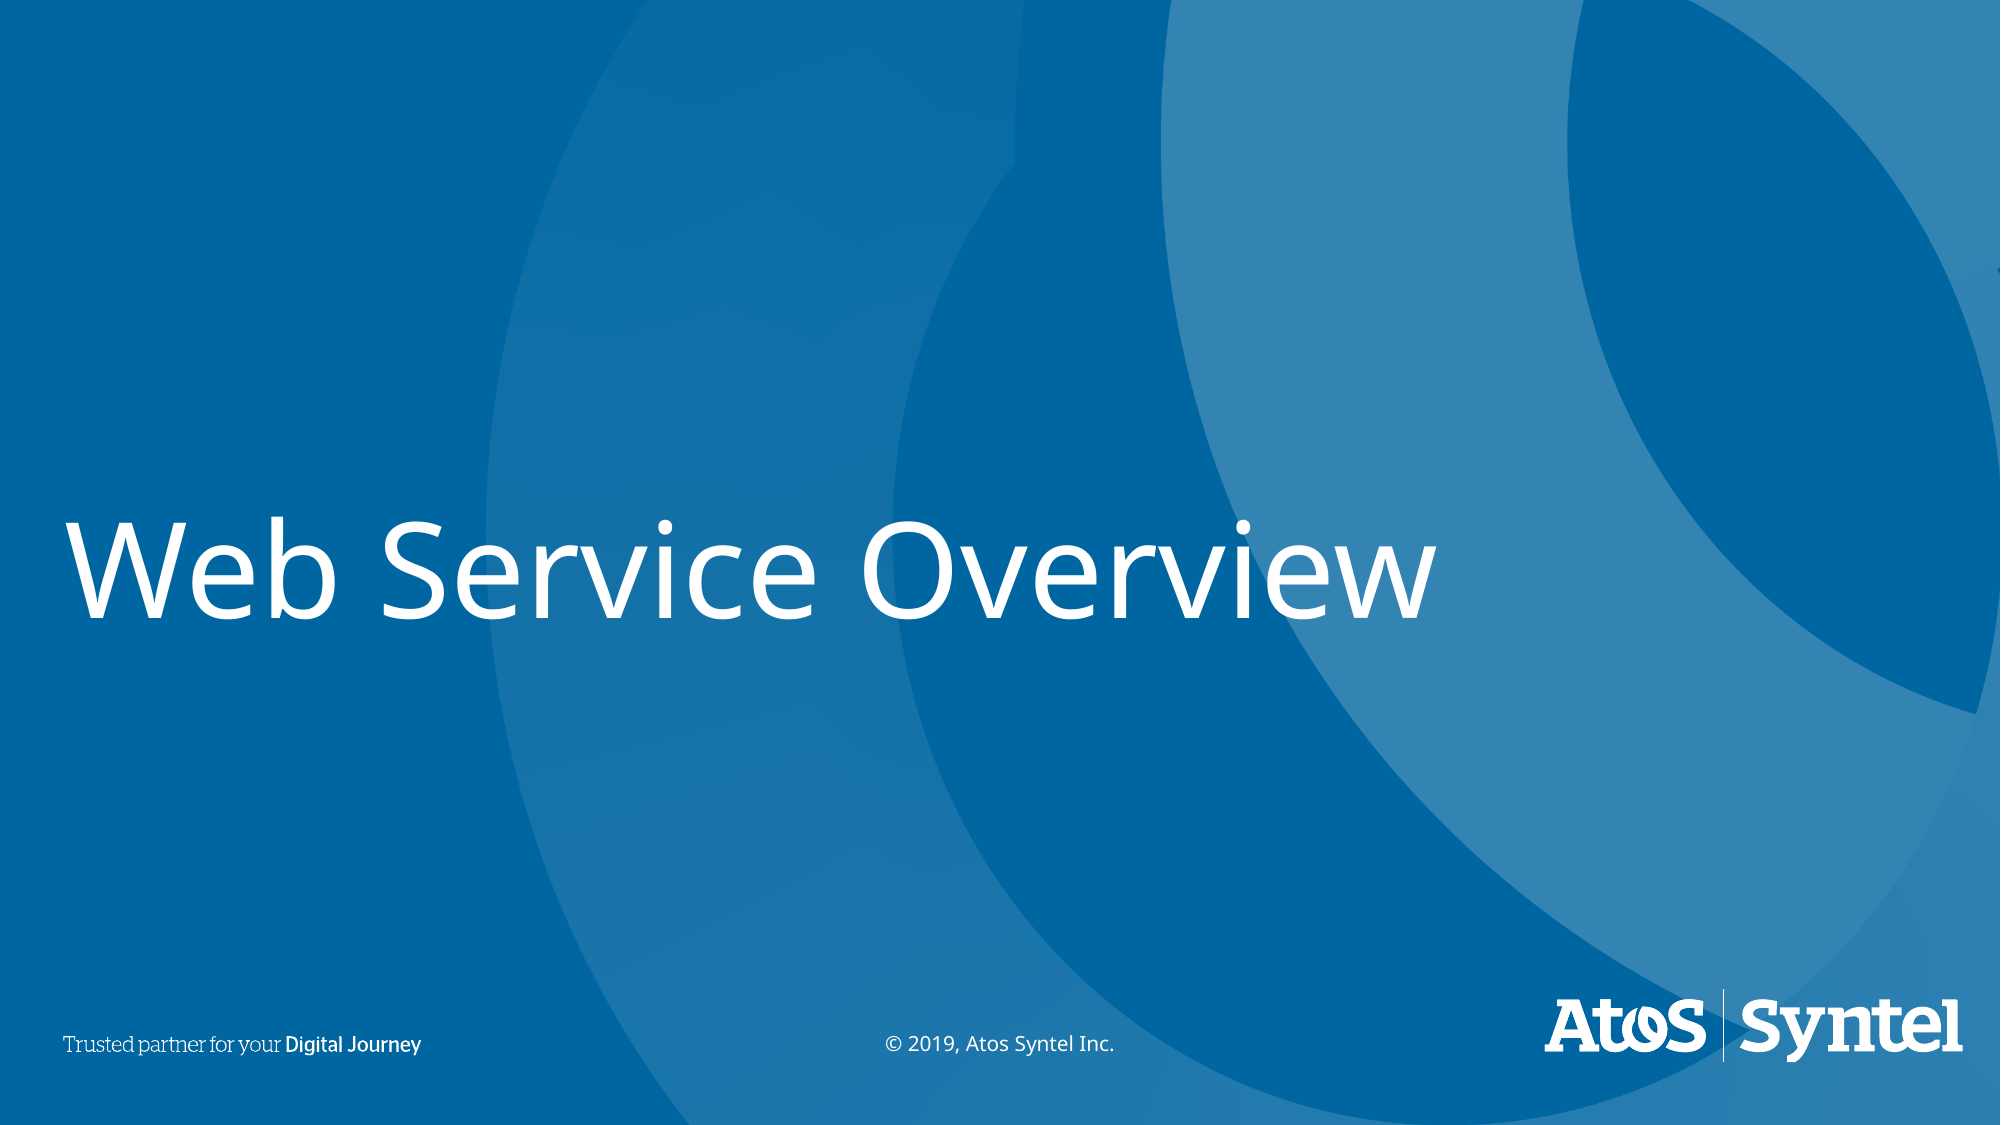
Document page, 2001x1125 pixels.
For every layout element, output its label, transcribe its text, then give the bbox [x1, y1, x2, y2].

picture [0, 0, 2000, 1125]
title Web Service Overview [64, 483, 1963, 646]
